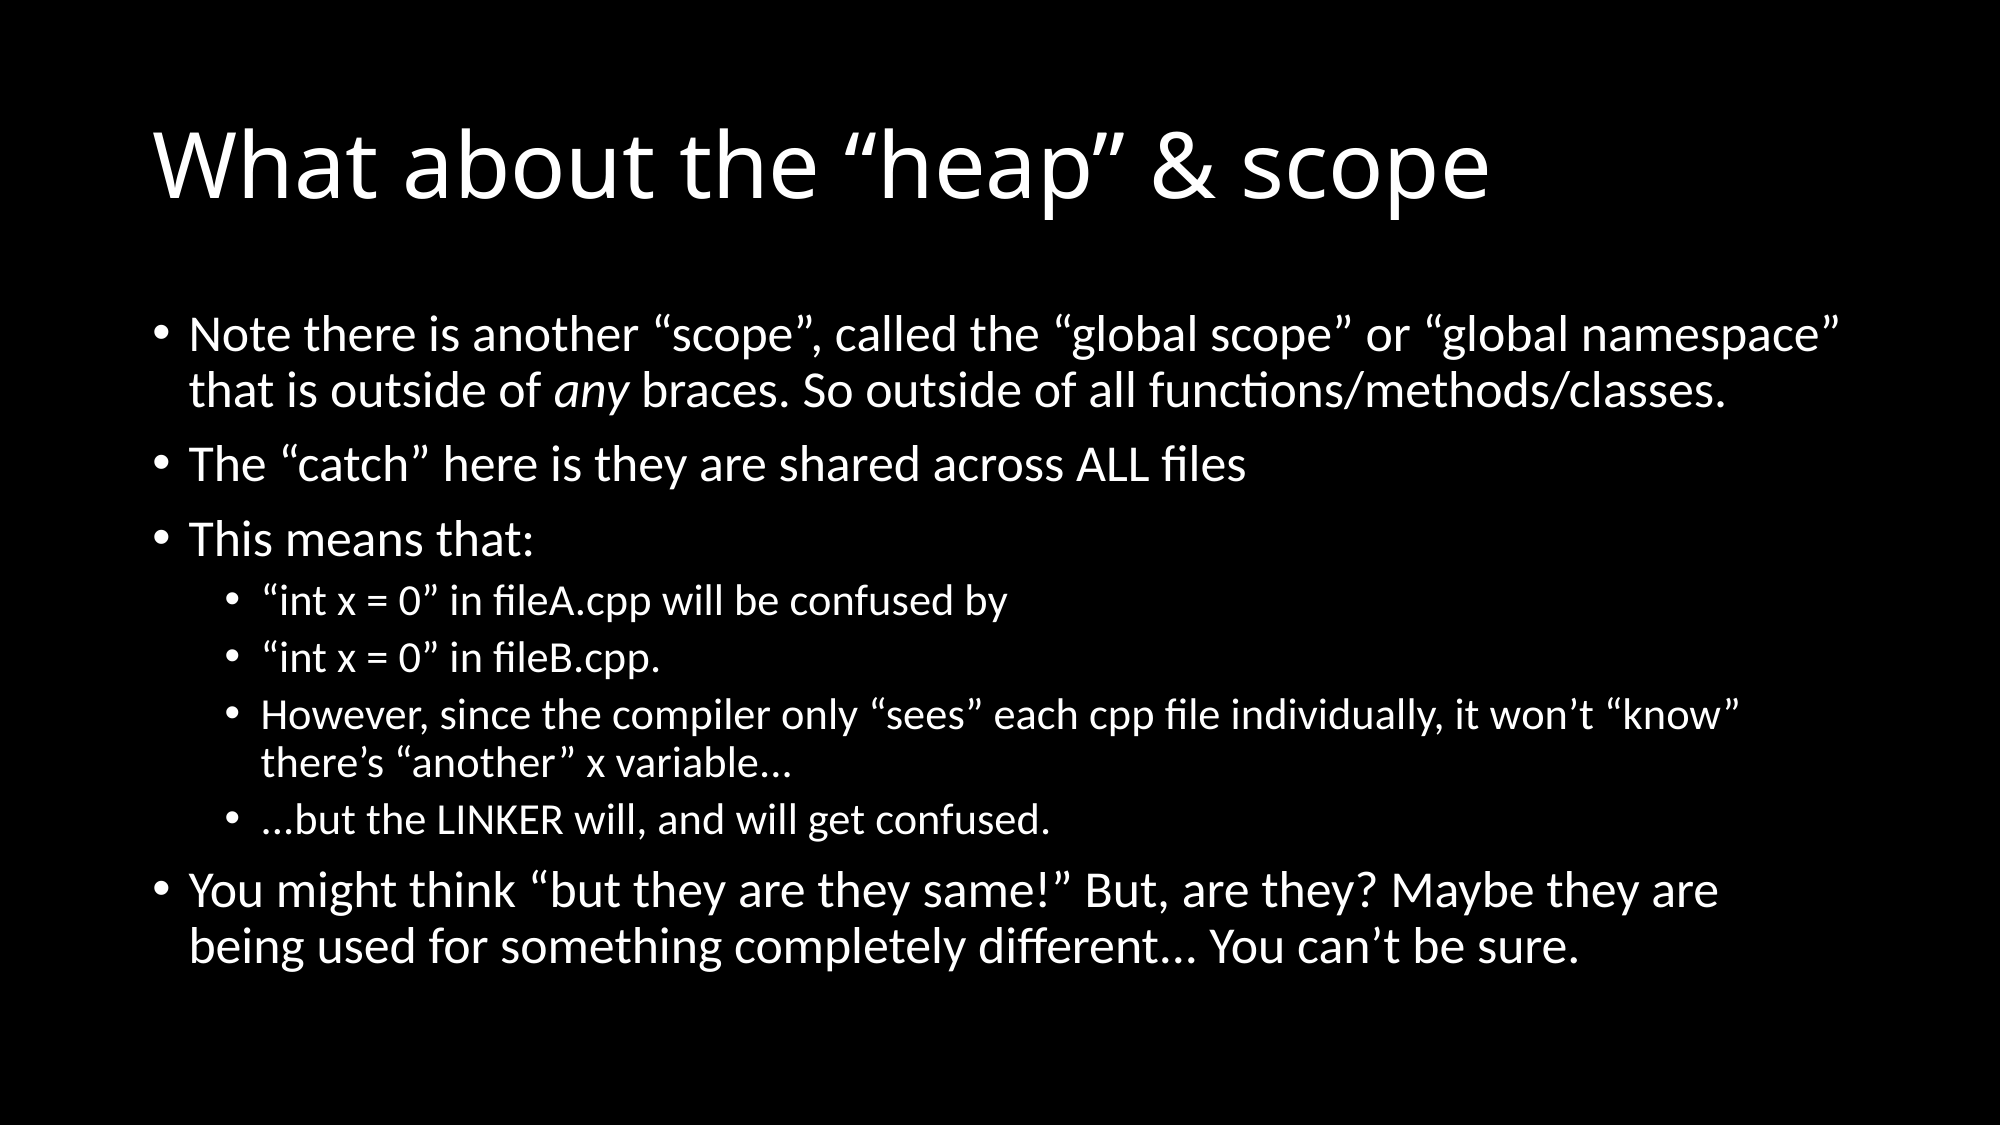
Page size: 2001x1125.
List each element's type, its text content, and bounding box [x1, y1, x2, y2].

list Note there is another “scope”, called the “global scope” or “global namespace” that is outside of any braces. So outside of all functions/methods/classes. The “catch” here is they are shared across ALL files This means that: “int x = 0” in fileA.cpp will be confused by “int x = 0” in fileB.cpp. However, since the compiler only “sees” each cpp file individually, it won’t “know” there’s “another” x variable... ...but the LINKER will, and will get confused. You might think “but they are they same!” But, are they? Maybe they are being used for something completely different... You can’t be sure. [137, 299, 1863, 1014]
title What about the “heap” & scope [137, 59, 1863, 278]
